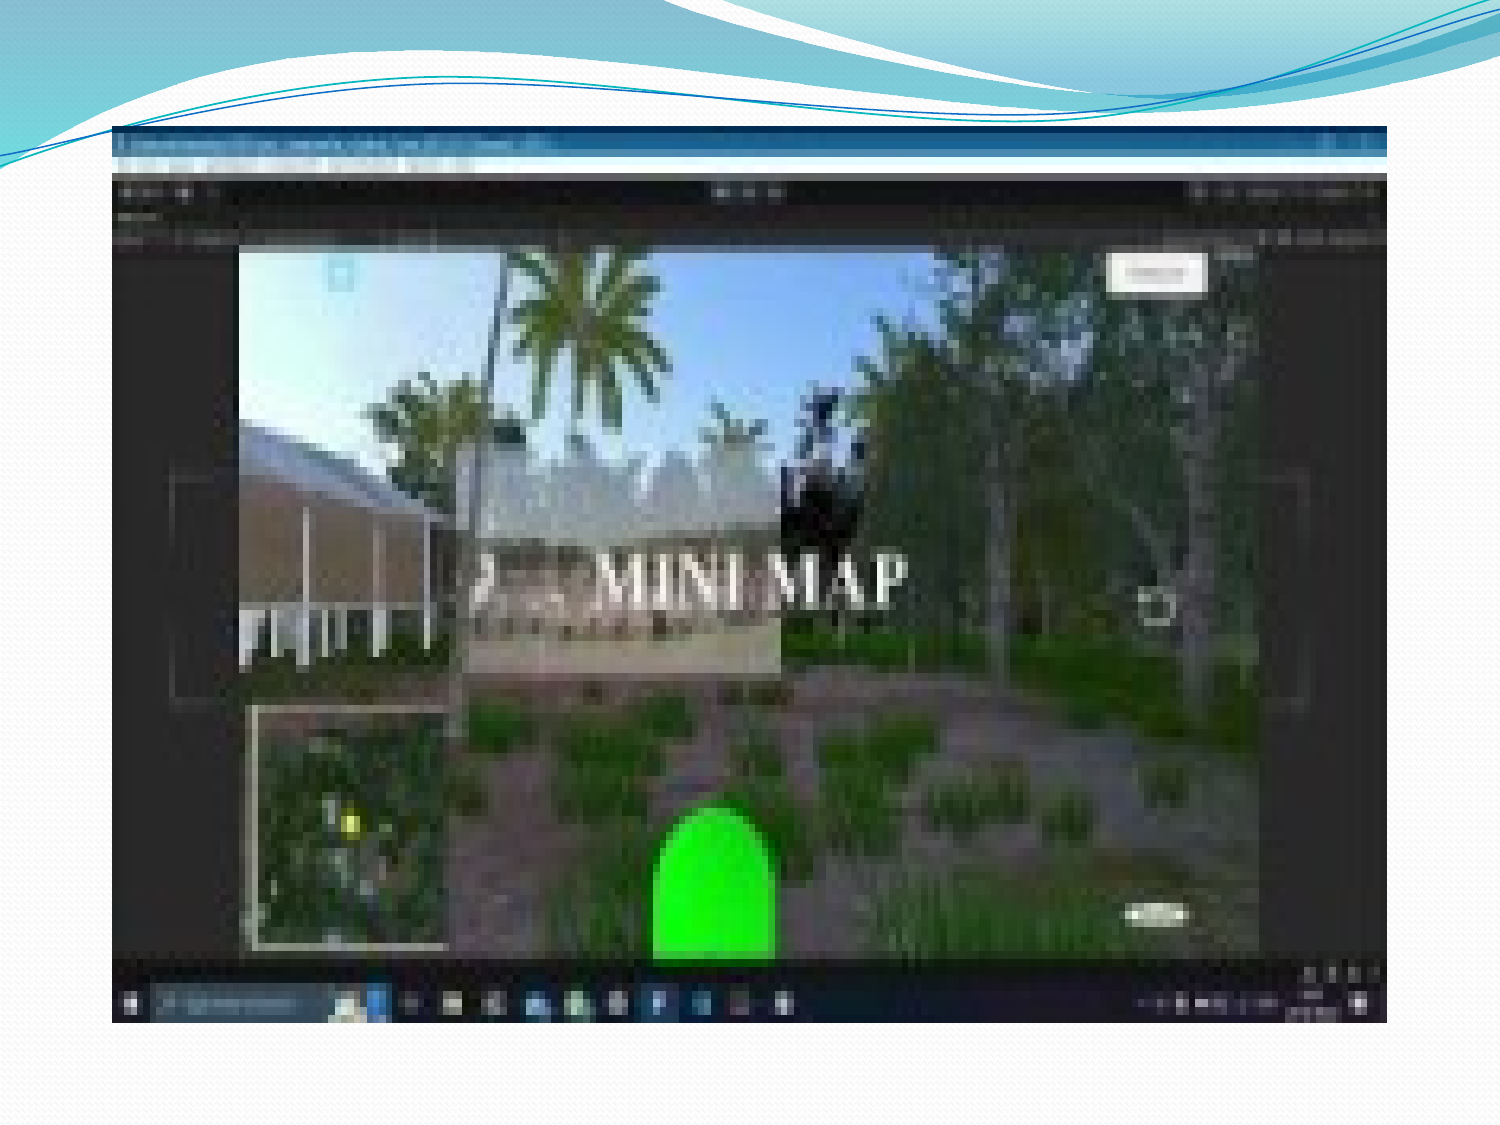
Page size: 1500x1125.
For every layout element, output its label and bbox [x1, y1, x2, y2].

text_box [111, 125, 1389, 1024]
